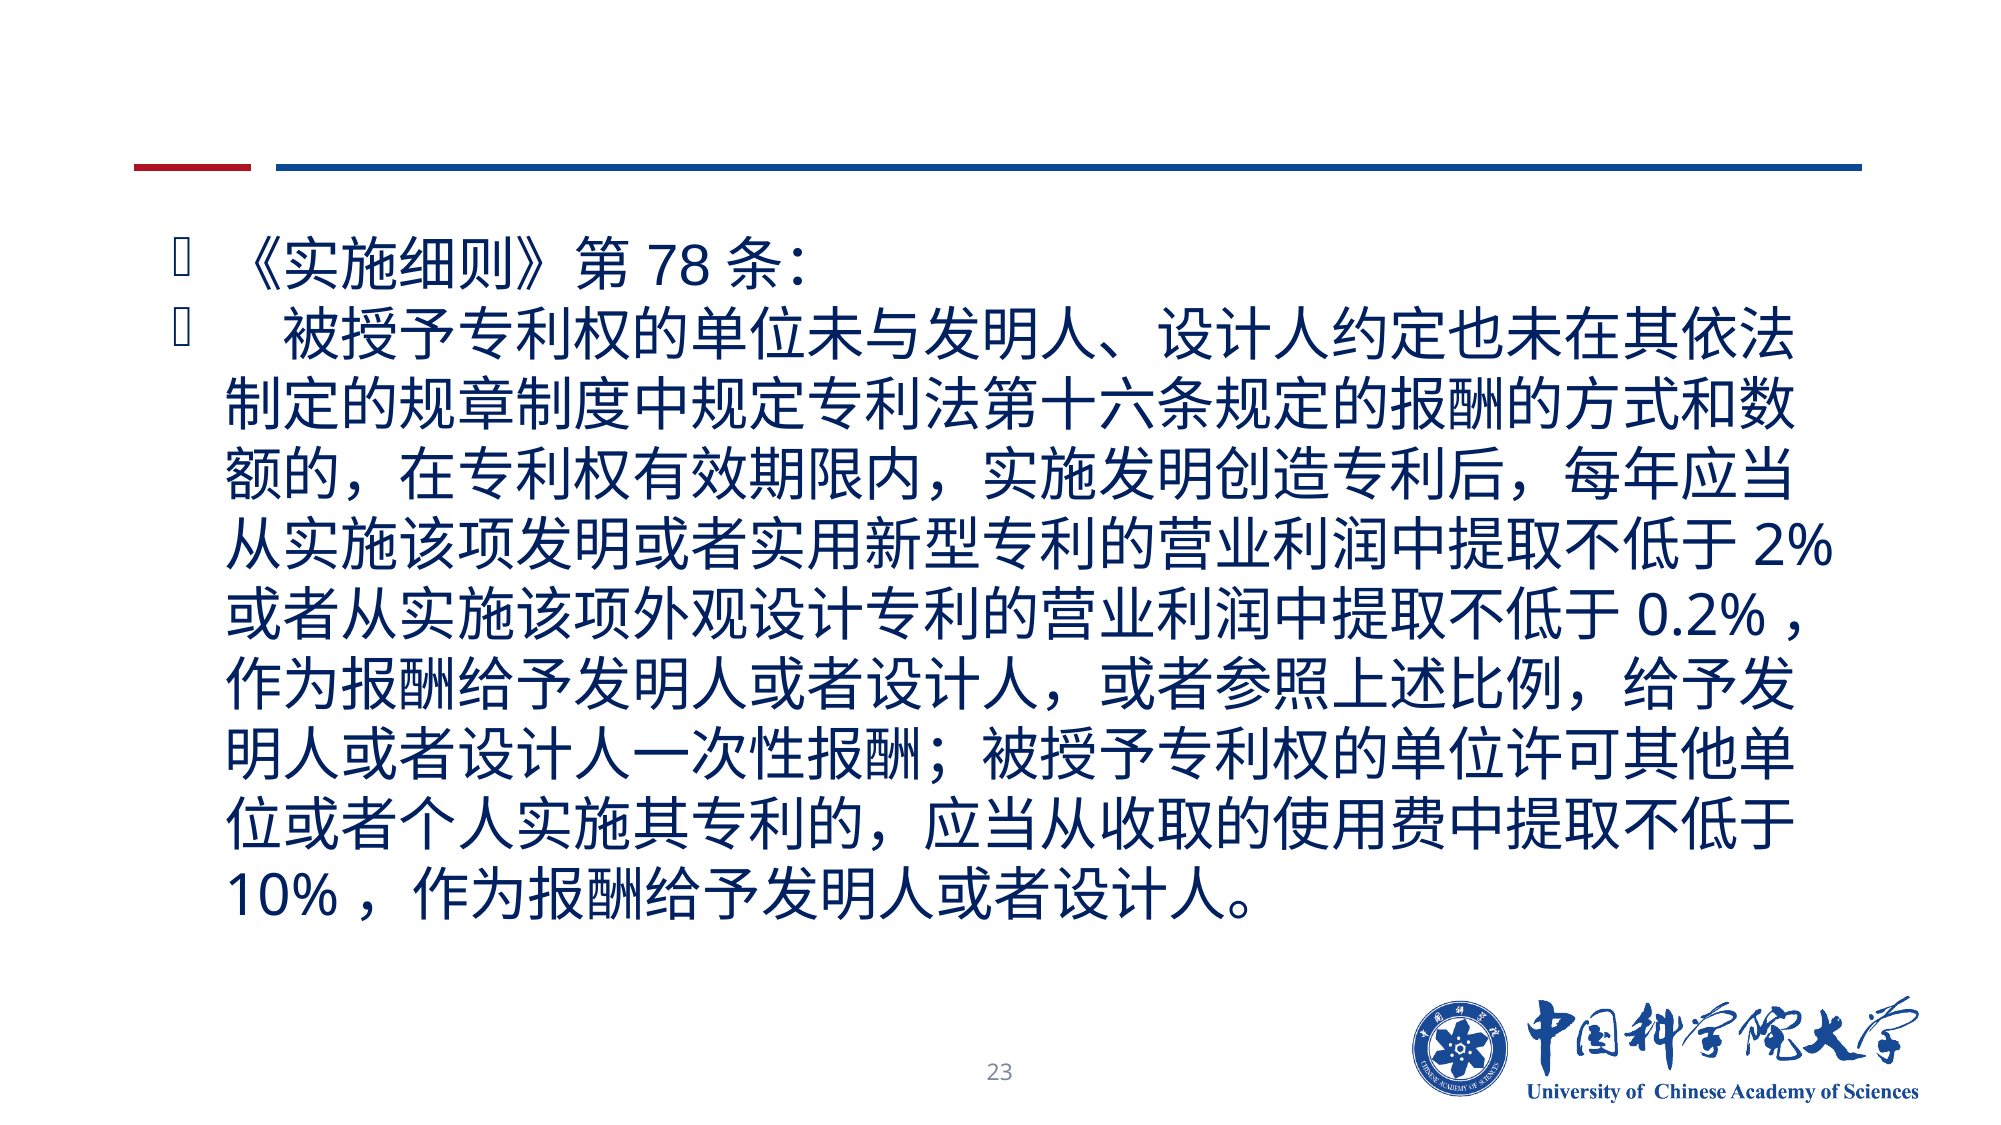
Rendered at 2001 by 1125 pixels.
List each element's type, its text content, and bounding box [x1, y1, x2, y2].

text_box [924, 1050, 1075, 1097]
picture [1863, 996, 1919, 1103]
slide_number [1412, 1042, 1863, 1103]
list 《实施细则》第78条： 被授予专利权的单位未与发明人、设计人约定也未在其依法制定的规章制度中规定专利法第十六条规定的报酬的方式和数额的，在专利权有效期限内，实施发明创造专利后，每年应当从实施该项发明或者实用新型专利的营业利润中提取不低于2%或者从实施该项外观设计专利的营业利润中提取不低于0.2%，作为报酬给予发明人或者设计人，或者参照上述比例，给予发明人或者设计人一次性报酬；被授予专利权的单位许可其他单位或者个人实施其专利的，应当从收取的使用费中提取不低于10%，作为报酬给予发明人或者设计人。 [137, 219, 1863, 1051]
